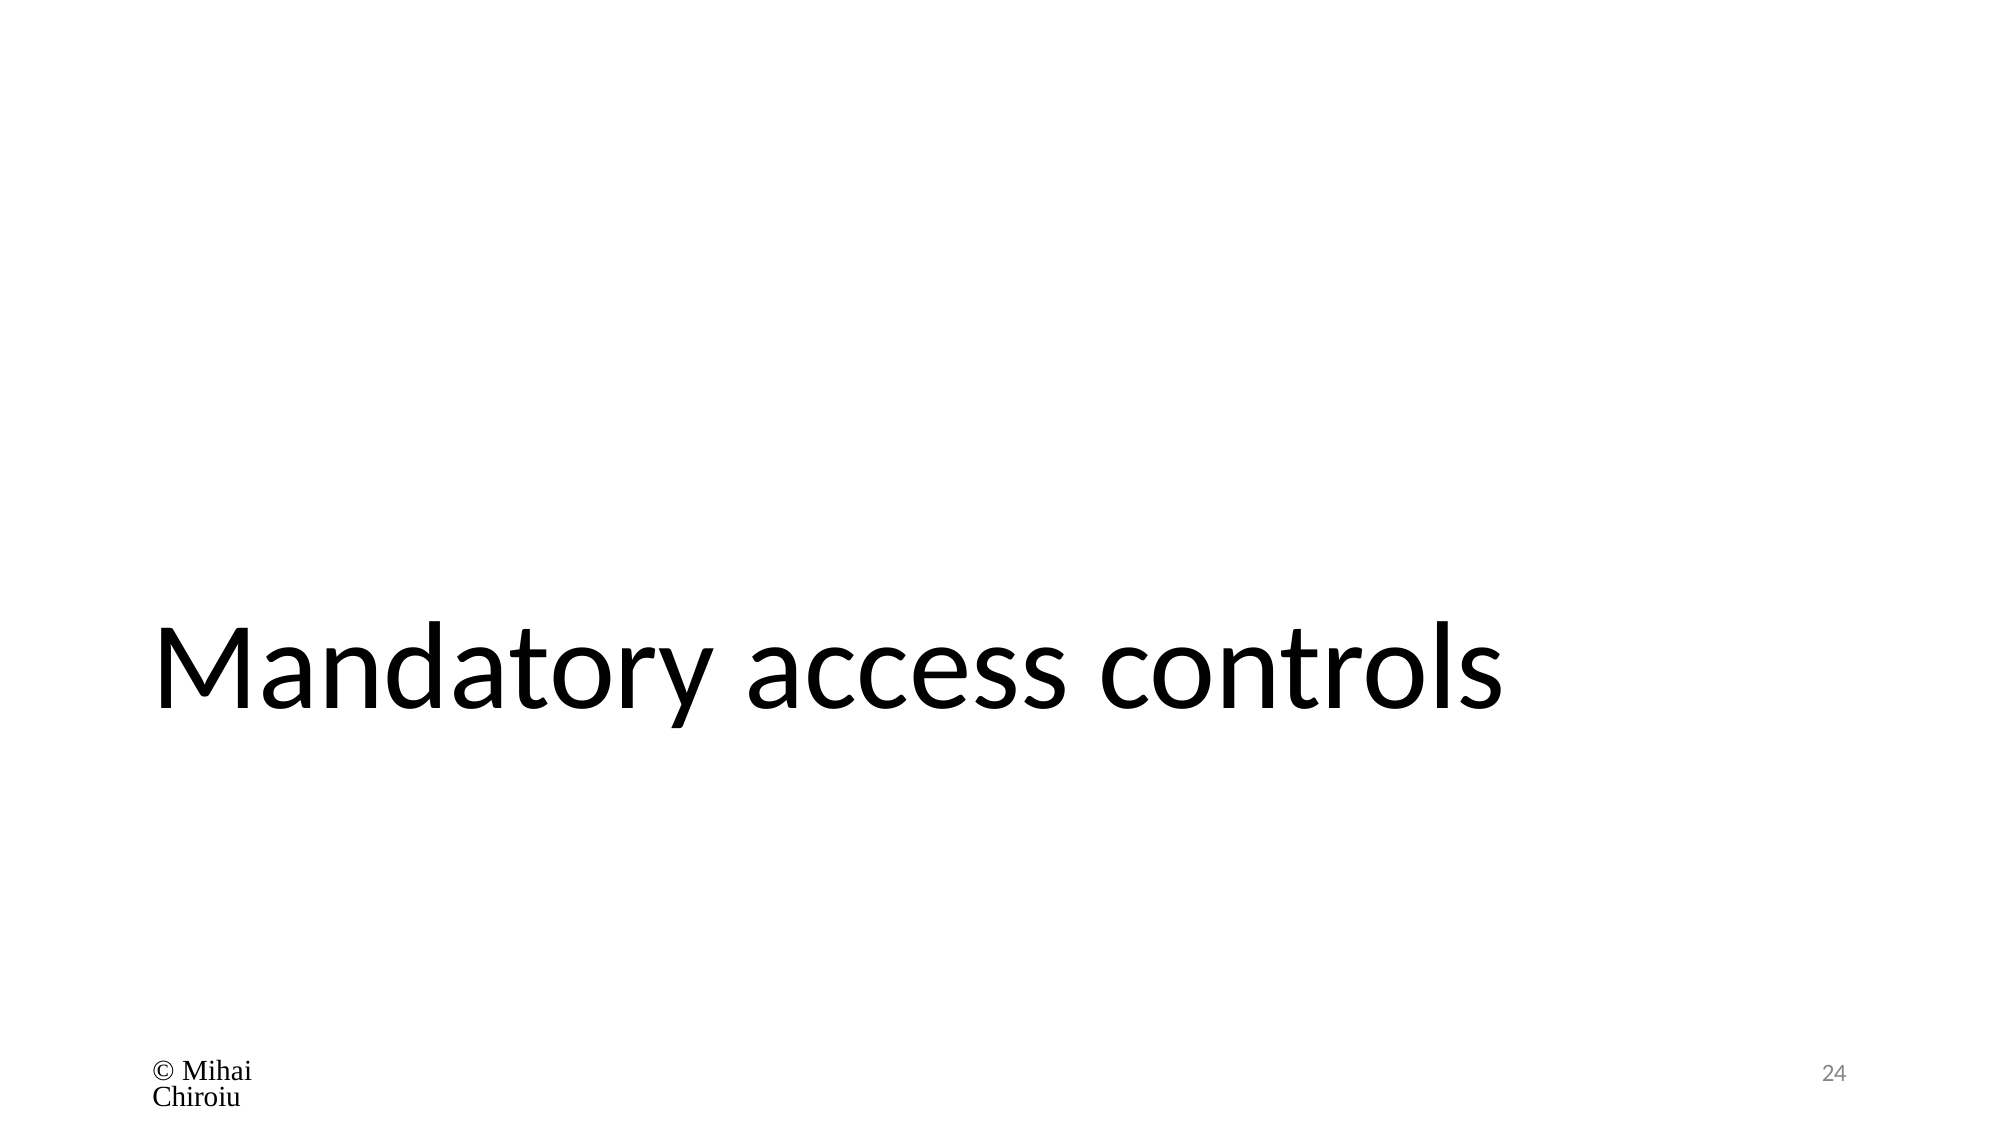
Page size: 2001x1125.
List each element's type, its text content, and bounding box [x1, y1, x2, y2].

title Mandatory access controls [149, 580, 1516, 771]
slide_number 24 [1815, 1060, 1856, 1125]
footer © Mihai Chiroiu [150, 1060, 318, 1125]
